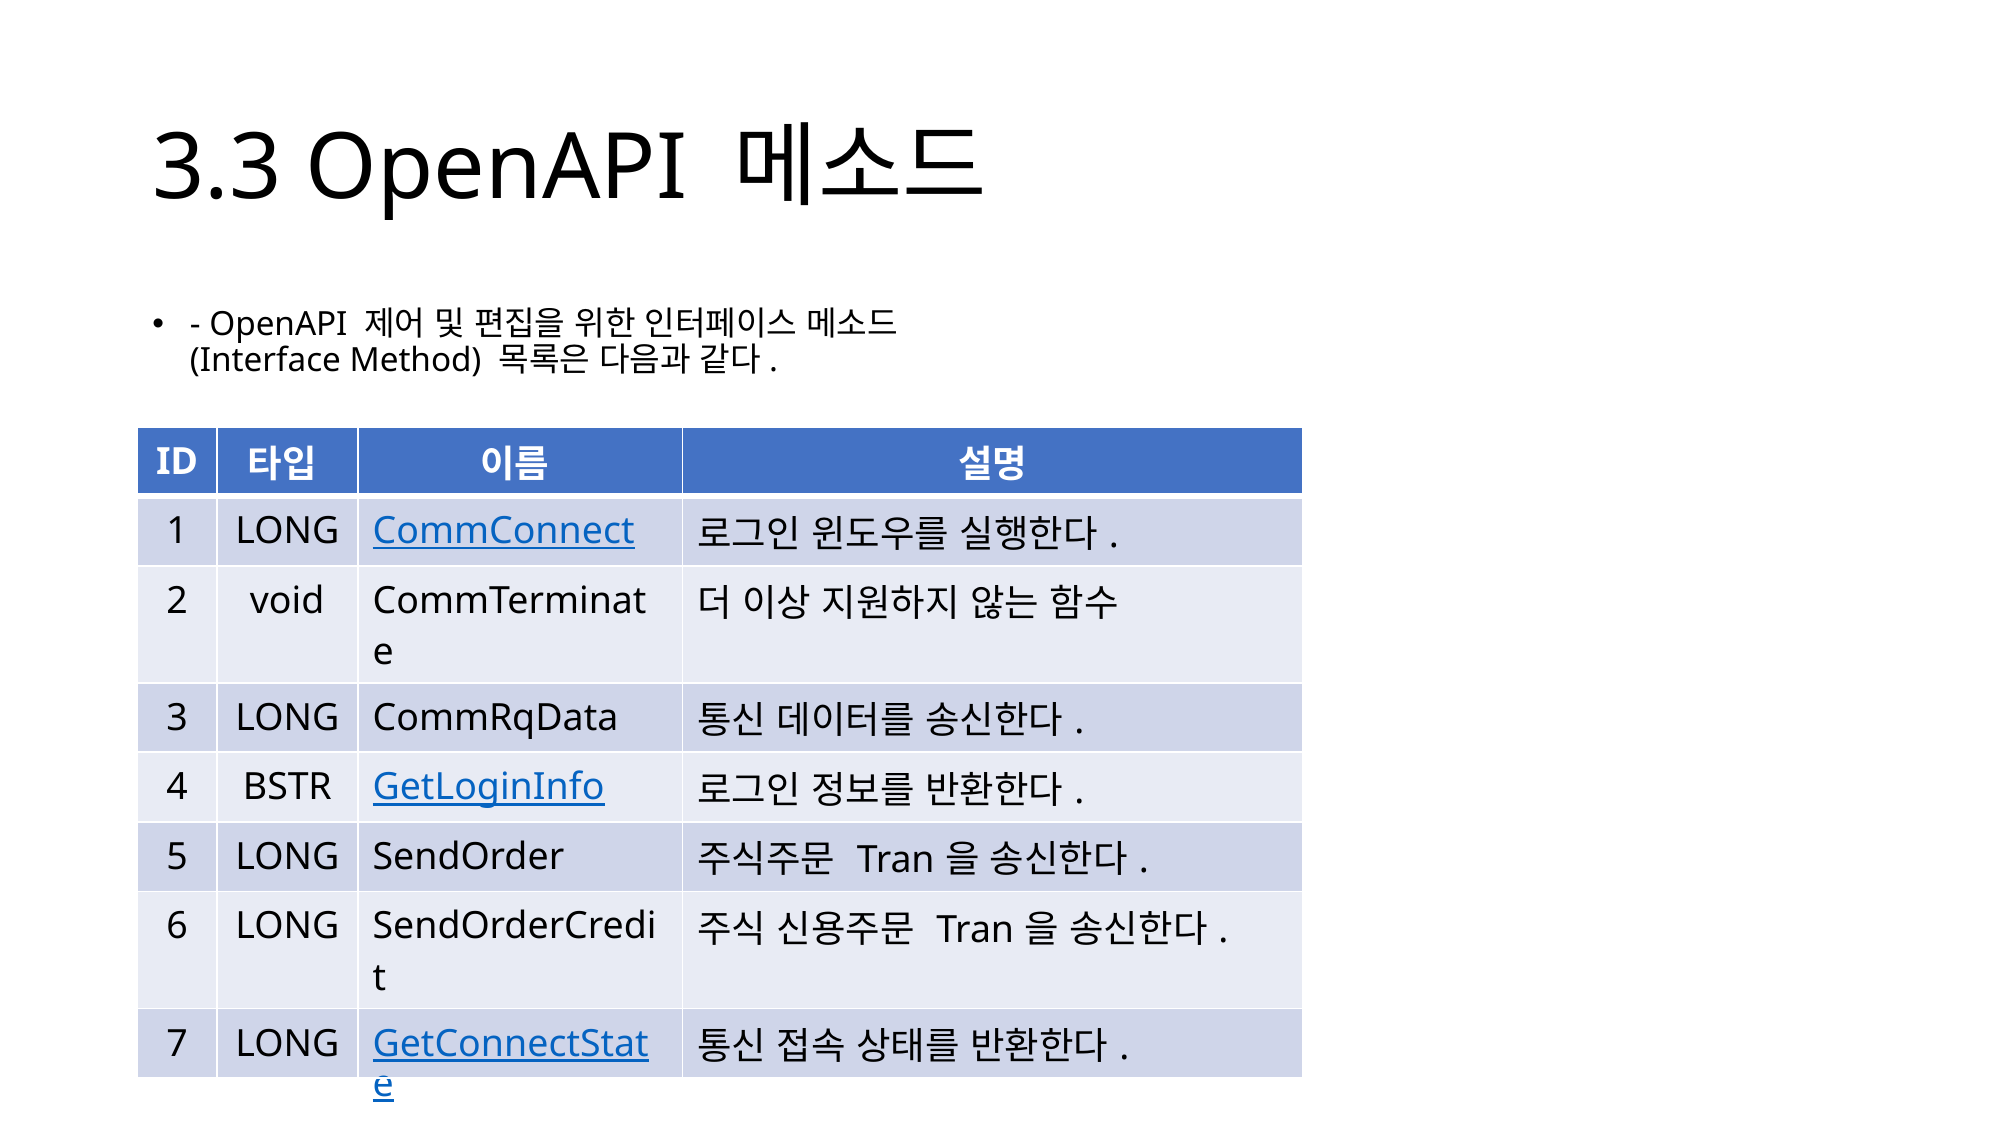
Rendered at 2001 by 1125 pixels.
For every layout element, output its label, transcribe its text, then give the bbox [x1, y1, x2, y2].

table_cell 로그인 윈도우를 실행한다. [683, 499, 1302, 565]
table_header ID [138, 428, 216, 493]
table_header 설명 [683, 428, 1302, 493]
table_cell LONG [218, 823, 357, 891]
table_cell BSTR [218, 753, 357, 821]
table_cell 1 [138, 499, 216, 565]
list - OpenAPI 제어 및 편집을 위한 인터페이스 메소드(Interface Method) 목록은 다음과 같다. [137, 299, 983, 405]
table_cell GetConnectState [359, 1009, 682, 1077]
table_cell CommRqData [359, 684, 682, 751]
table_cell GetLoginInfo [359, 753, 682, 821]
table_cell 주식주문 Tran을 송신한다. [683, 823, 1302, 891]
table_cell LONG [218, 1009, 357, 1077]
table_cell 7 [138, 1009, 216, 1077]
table_cell SendOrderCredit [359, 892, 682, 1008]
table_cell SendOrder [359, 823, 682, 891]
table_cell 통신 데이터를 송신한다. [683, 684, 1302, 751]
table_cell CommTerminate [359, 567, 682, 682]
table_cell LONG [218, 892, 357, 1008]
table_cell 6 [138, 892, 216, 1008]
table_cell 4 [138, 753, 216, 821]
table_cell LONG [218, 499, 357, 565]
title 3.3 OpenAPI 메소드 [137, 59, 1012, 278]
table_cell 더 이상 지원하지 않는 함수 [683, 567, 1302, 682]
table_cell void [218, 567, 357, 682]
table_cell 2 [138, 567, 216, 682]
table_cell 로그인 정보를 반환한다. [683, 753, 1302, 821]
table_header 타입 [218, 428, 357, 493]
table_cell CommConnect [359, 499, 682, 565]
table_cell LONG [218, 684, 357, 751]
table_cell 통신 접속 상태를 반환한다. [683, 1009, 1302, 1077]
table_cell 5 [138, 823, 216, 891]
table_header 이름 [359, 428, 682, 493]
table_cell 3 [138, 684, 216, 751]
table_cell 주식 신용주문 Tran을 송신한다. [683, 892, 1302, 1008]
